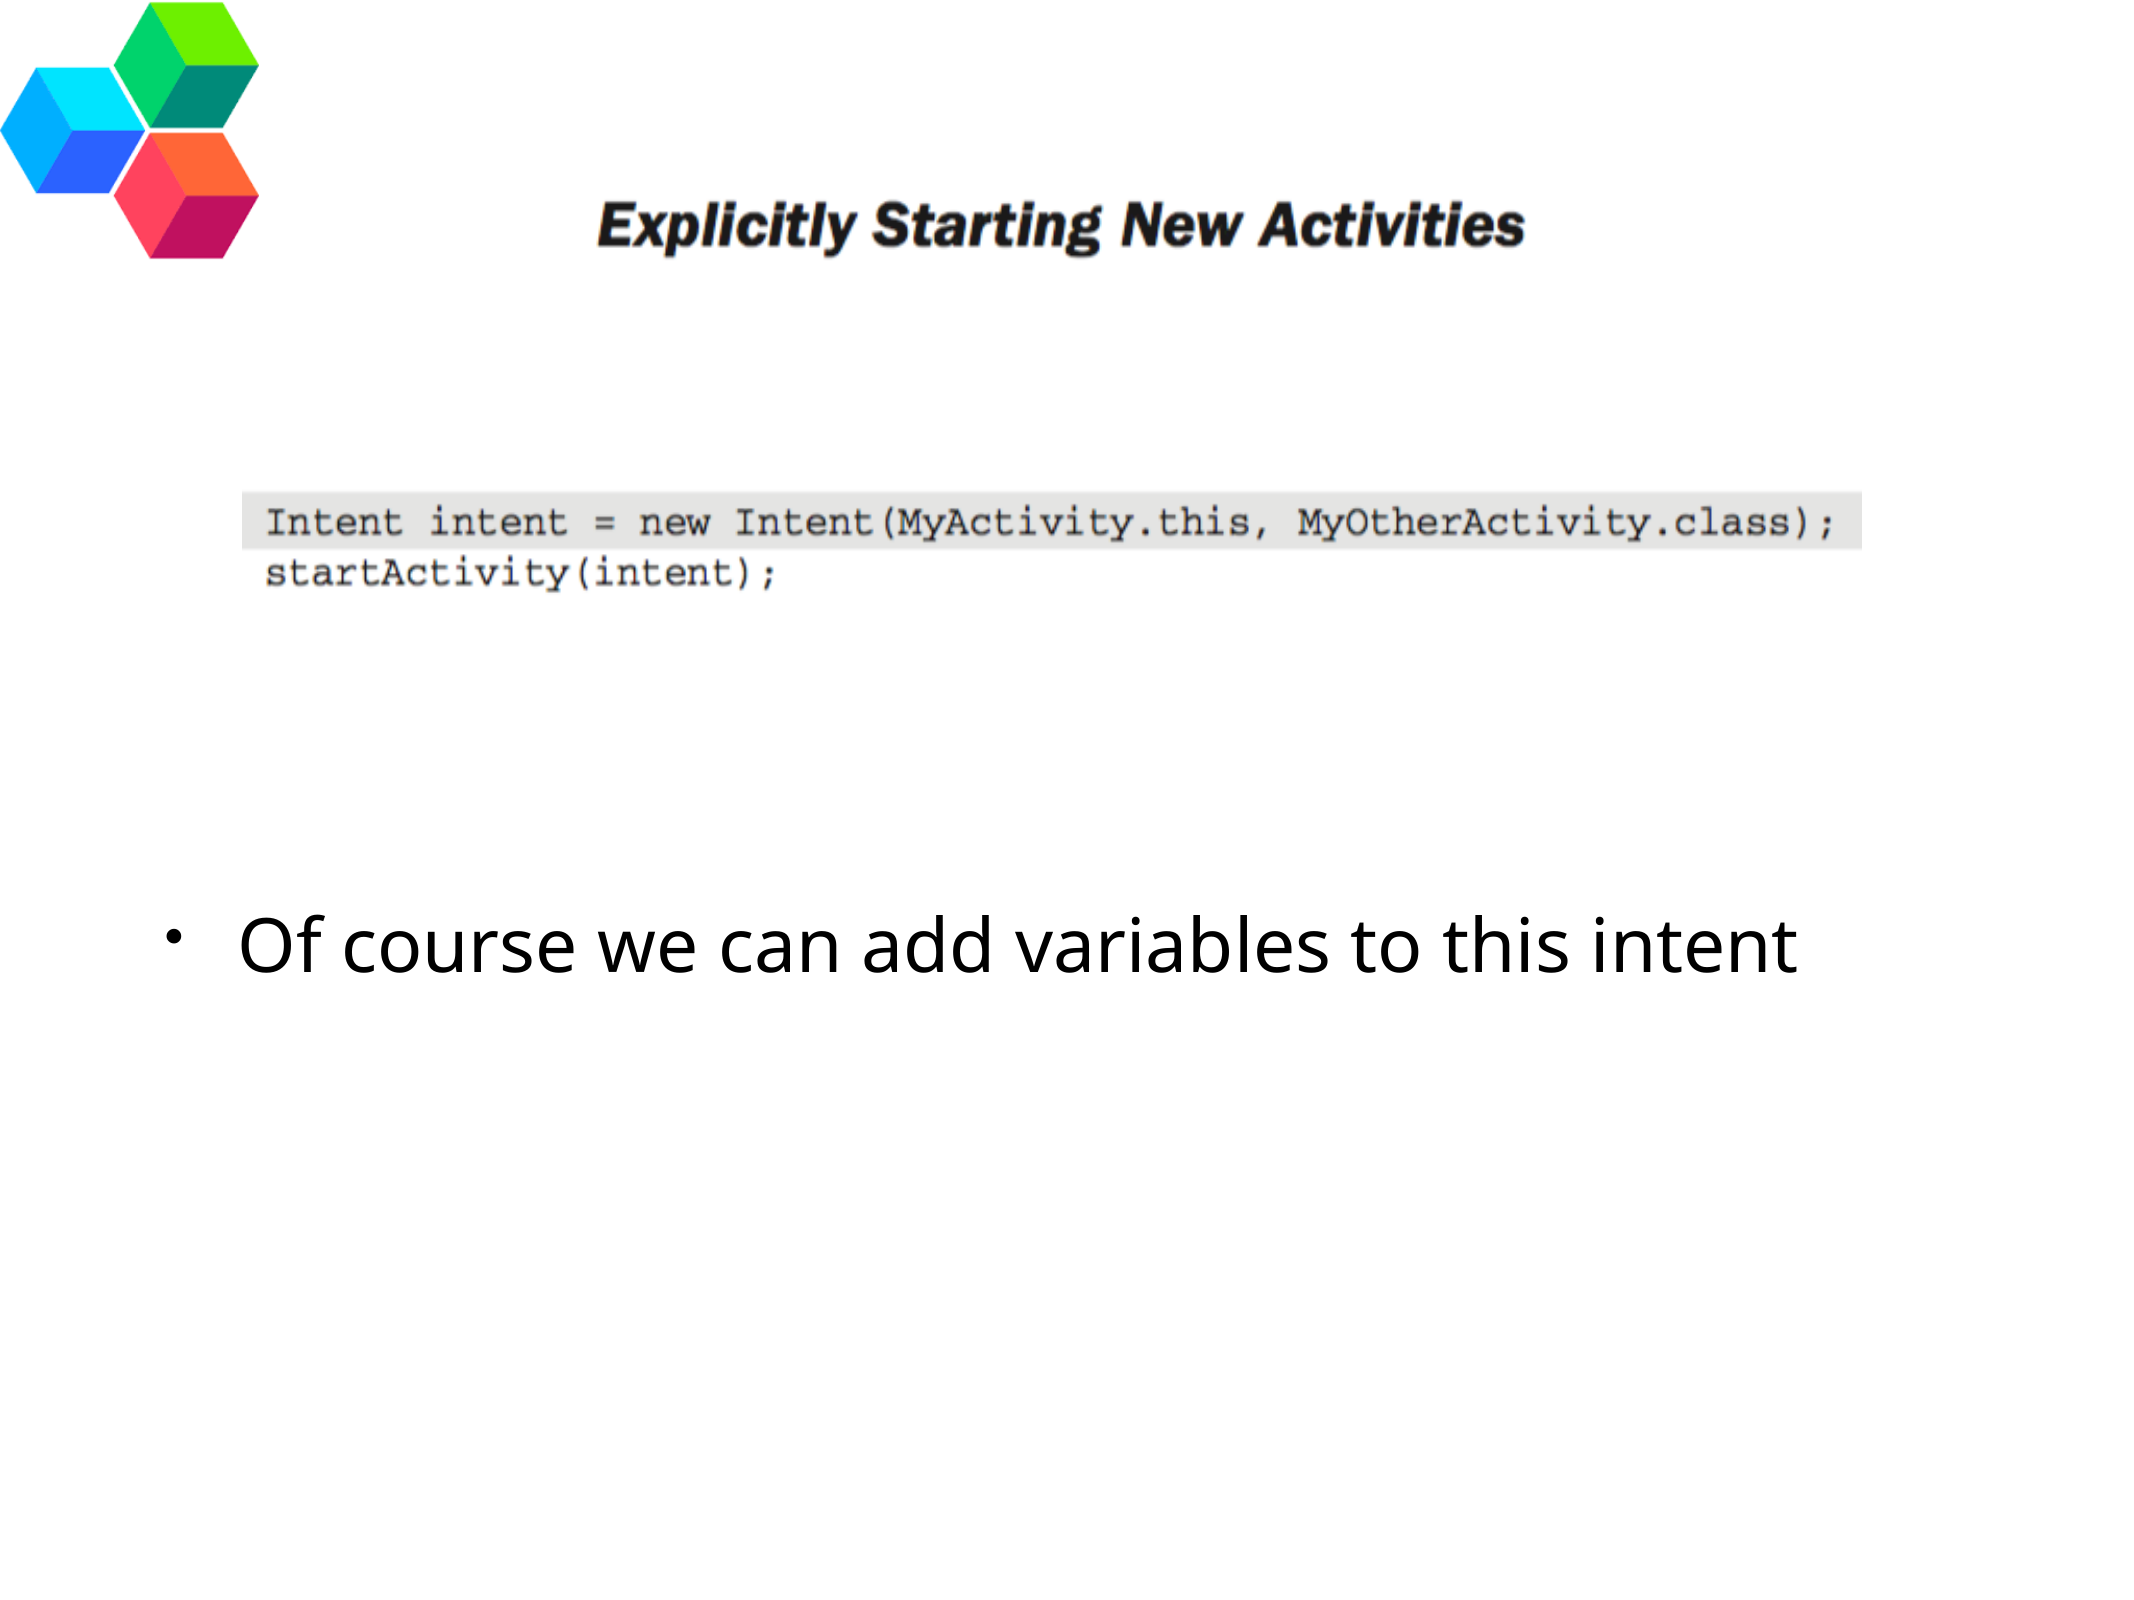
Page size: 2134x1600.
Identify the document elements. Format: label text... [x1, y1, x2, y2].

picture [0, 1, 259, 260]
list Of course we can add variables to this intent [155, 426, 1978, 1459]
picture [242, 467, 1862, 614]
picture [570, 153, 1563, 276]
